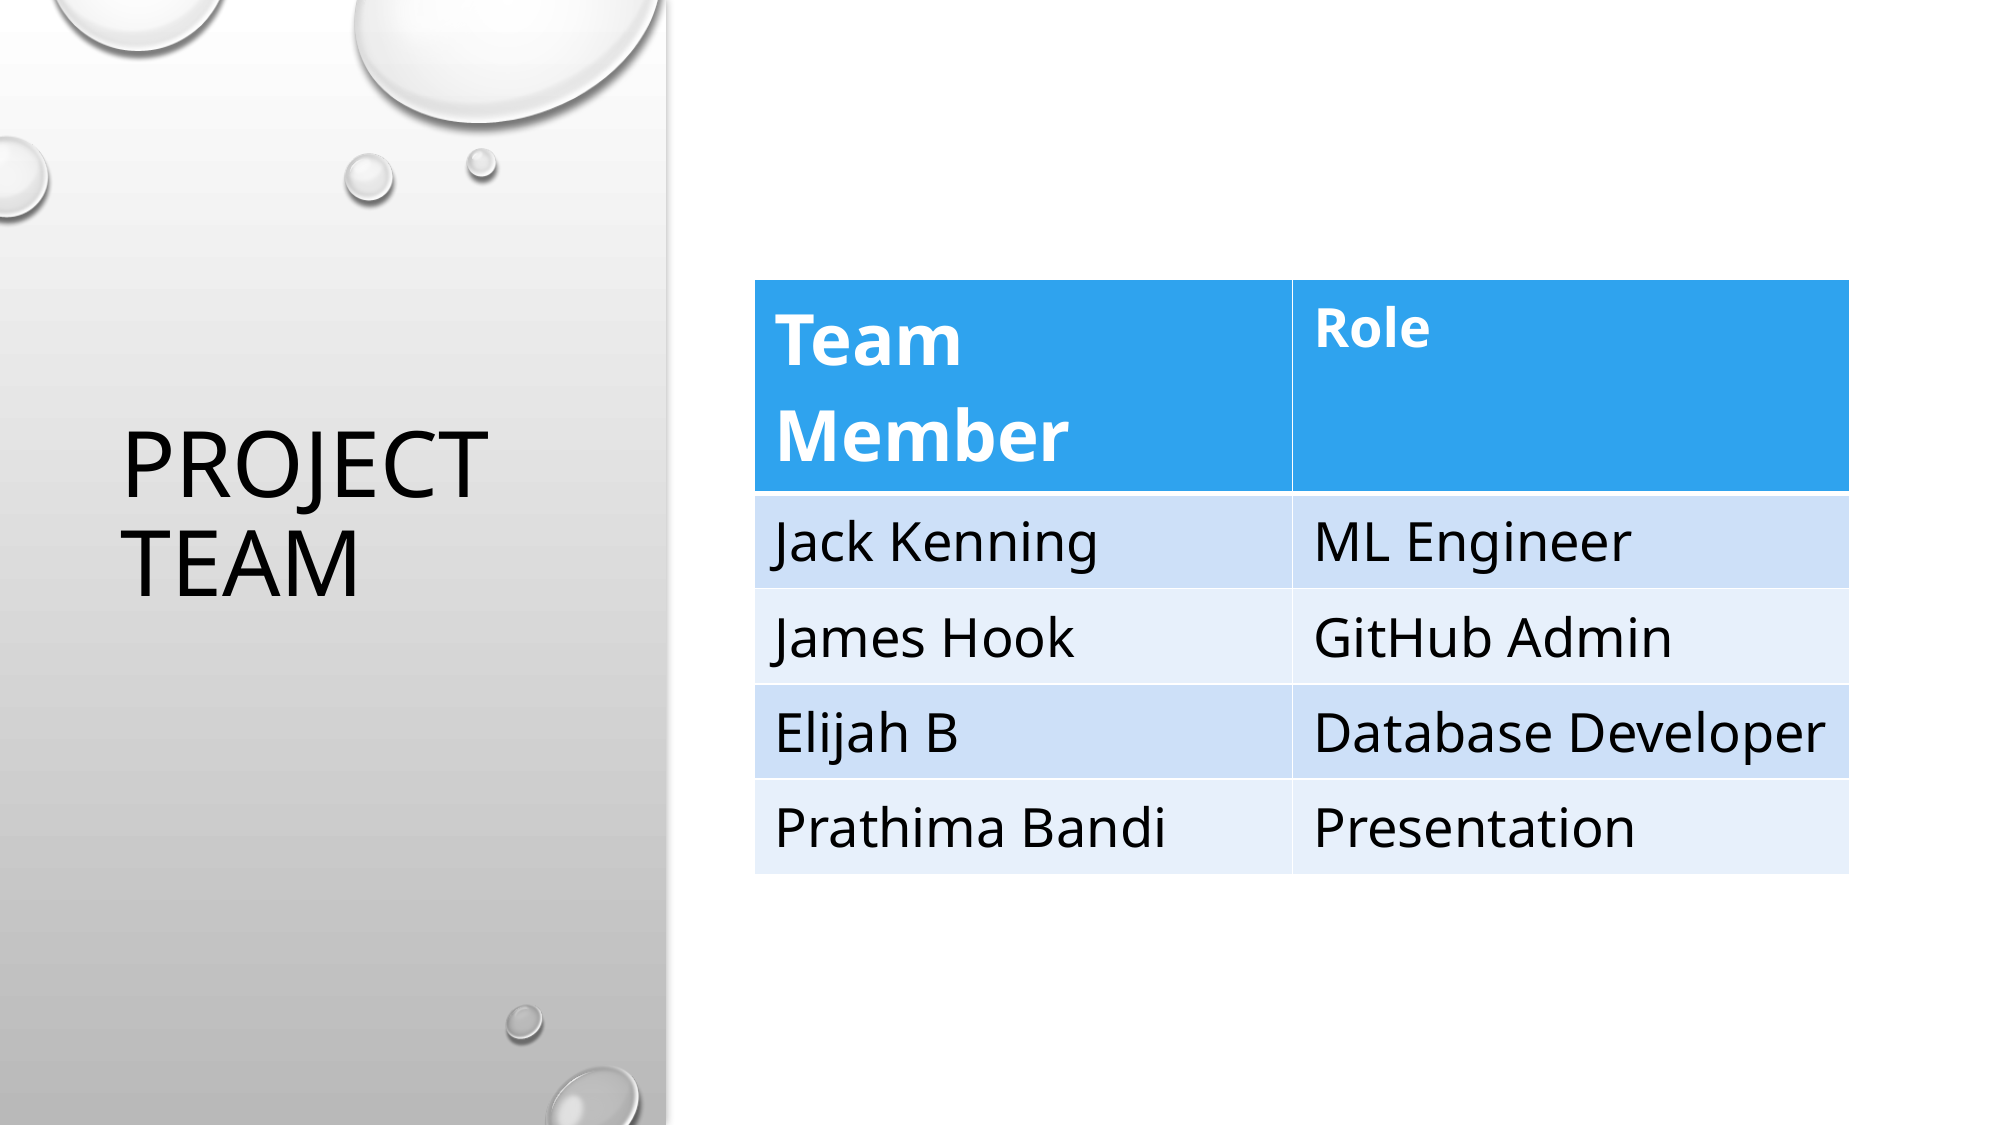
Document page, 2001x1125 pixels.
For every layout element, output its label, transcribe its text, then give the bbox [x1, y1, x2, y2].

table_cell Database Developer [1293, 685, 1849, 778]
table_cell Elijah B [755, 685, 1292, 778]
table_cell ML Engineer [1293, 496, 1849, 588]
text_box [0, 257, 667, 1125]
title Project Team [105, 259, 572, 820]
picture [225, 977, 652, 1125]
text_box [672, 0, 2000, 1125]
table_cell GitHub Admin [1293, 589, 1849, 683]
table_cell Jack Kenning [755, 496, 1292, 588]
table_cell Prathima Bandi [755, 780, 1292, 874]
table_header Role [1293, 280, 1849, 491]
table_cell Presentation [1293, 780, 1849, 874]
table_header Team Member [755, 280, 1292, 491]
picture [0, 0, 667, 249]
table_cell James Hook [755, 589, 1292, 683]
